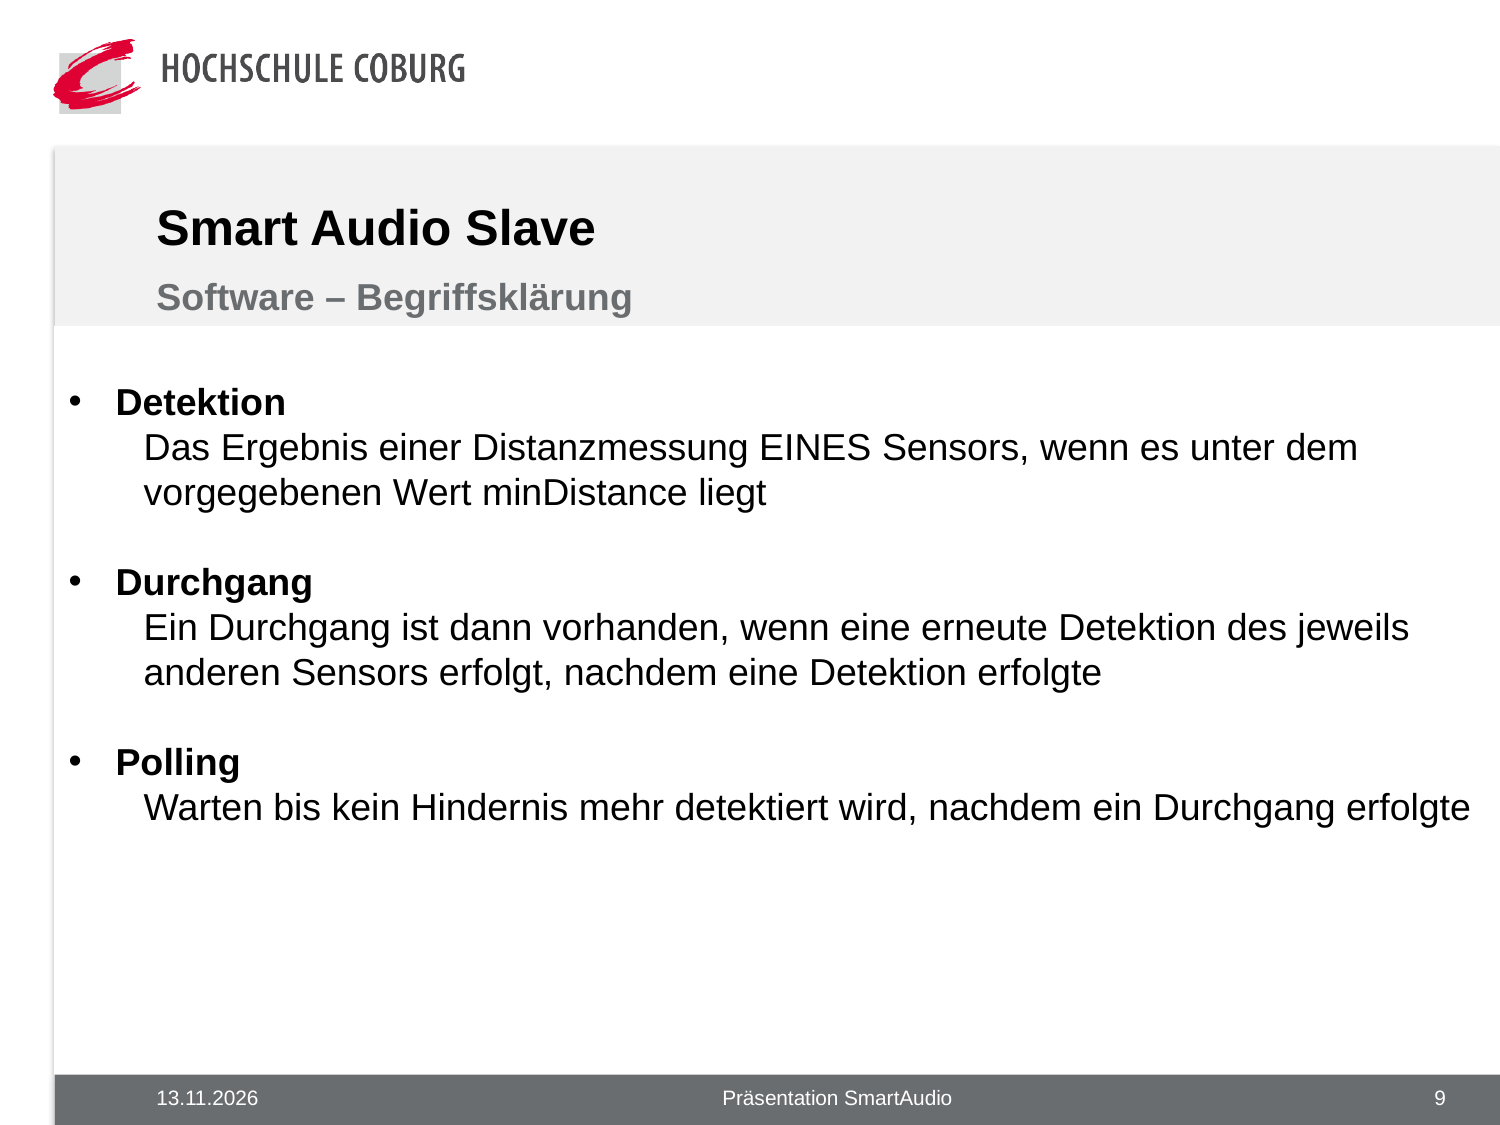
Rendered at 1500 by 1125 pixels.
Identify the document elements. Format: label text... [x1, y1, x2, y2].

text_box 26.08.2020 [156, 1077, 329, 1110]
text_box Smart Audio Slave [156, 189, 1447, 263]
text_box Software – Begriffsklärung [156, 263, 1446, 325]
text_box Präsentation SmartAudio [366, 1077, 1308, 1110]
text_box 9 [1345, 1077, 1446, 1110]
picture [53, 39, 467, 114]
text_box Detektion Das Ergebnis einer Distanzmessung EINES Sensors, wenn es unter dem vorgegebenen Wert minDistance liegt Durchgang Ein Durchgang ist dann vorhanden, wenn eine erneute Detektion des jeweils anderen Sensors erfolgt, nachdem eine Detektion erfolgte Polling Warten bis kein Hindernis mehr detektiert wird, nachdem ein Durchgang erfolgte [54, 325, 1500, 1075]
